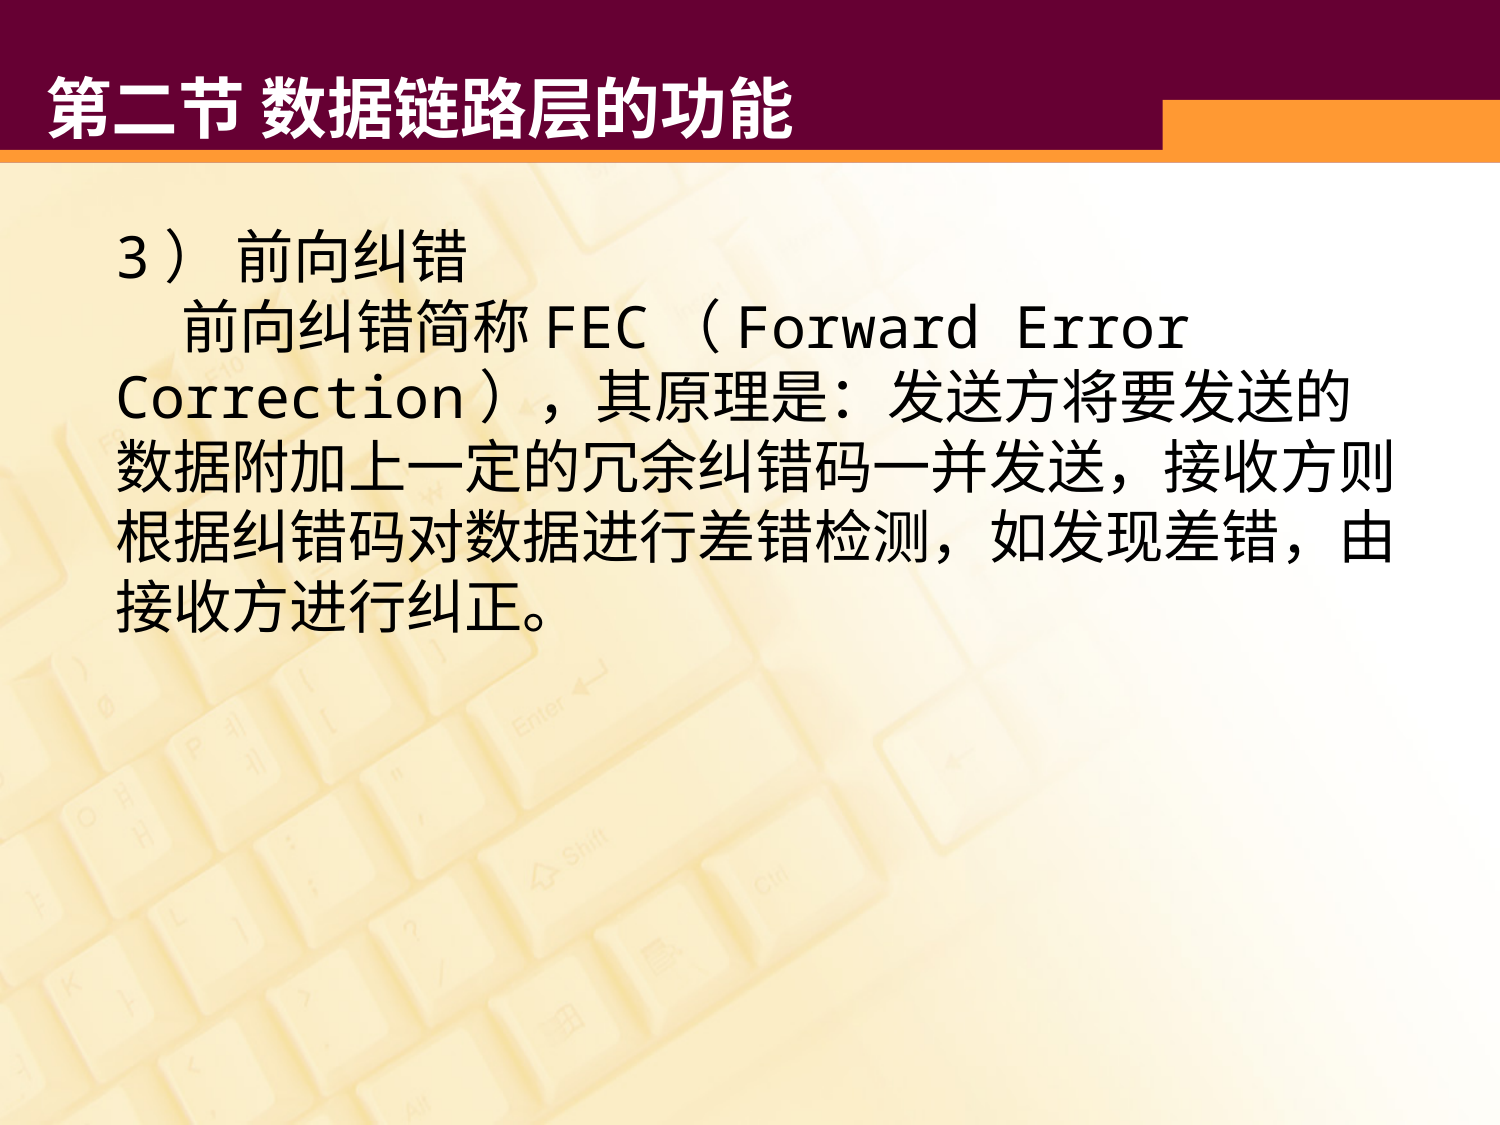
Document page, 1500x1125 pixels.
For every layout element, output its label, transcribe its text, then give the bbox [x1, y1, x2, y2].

list 3） 前向纠错 前向纠错简称FEC（Forward Error Correction），其原理是：发送方将要发送的数据附加上一定的冗余纠错码一并发送，接收方则根据纠错码对数据进行差错检测，如发现差错，由接收方进行纠正。 [100, 212, 1426, 1013]
title 第二节 数据链路层的功能 [29, 50, 1338, 164]
picture [0, 163, 1500, 1125]
